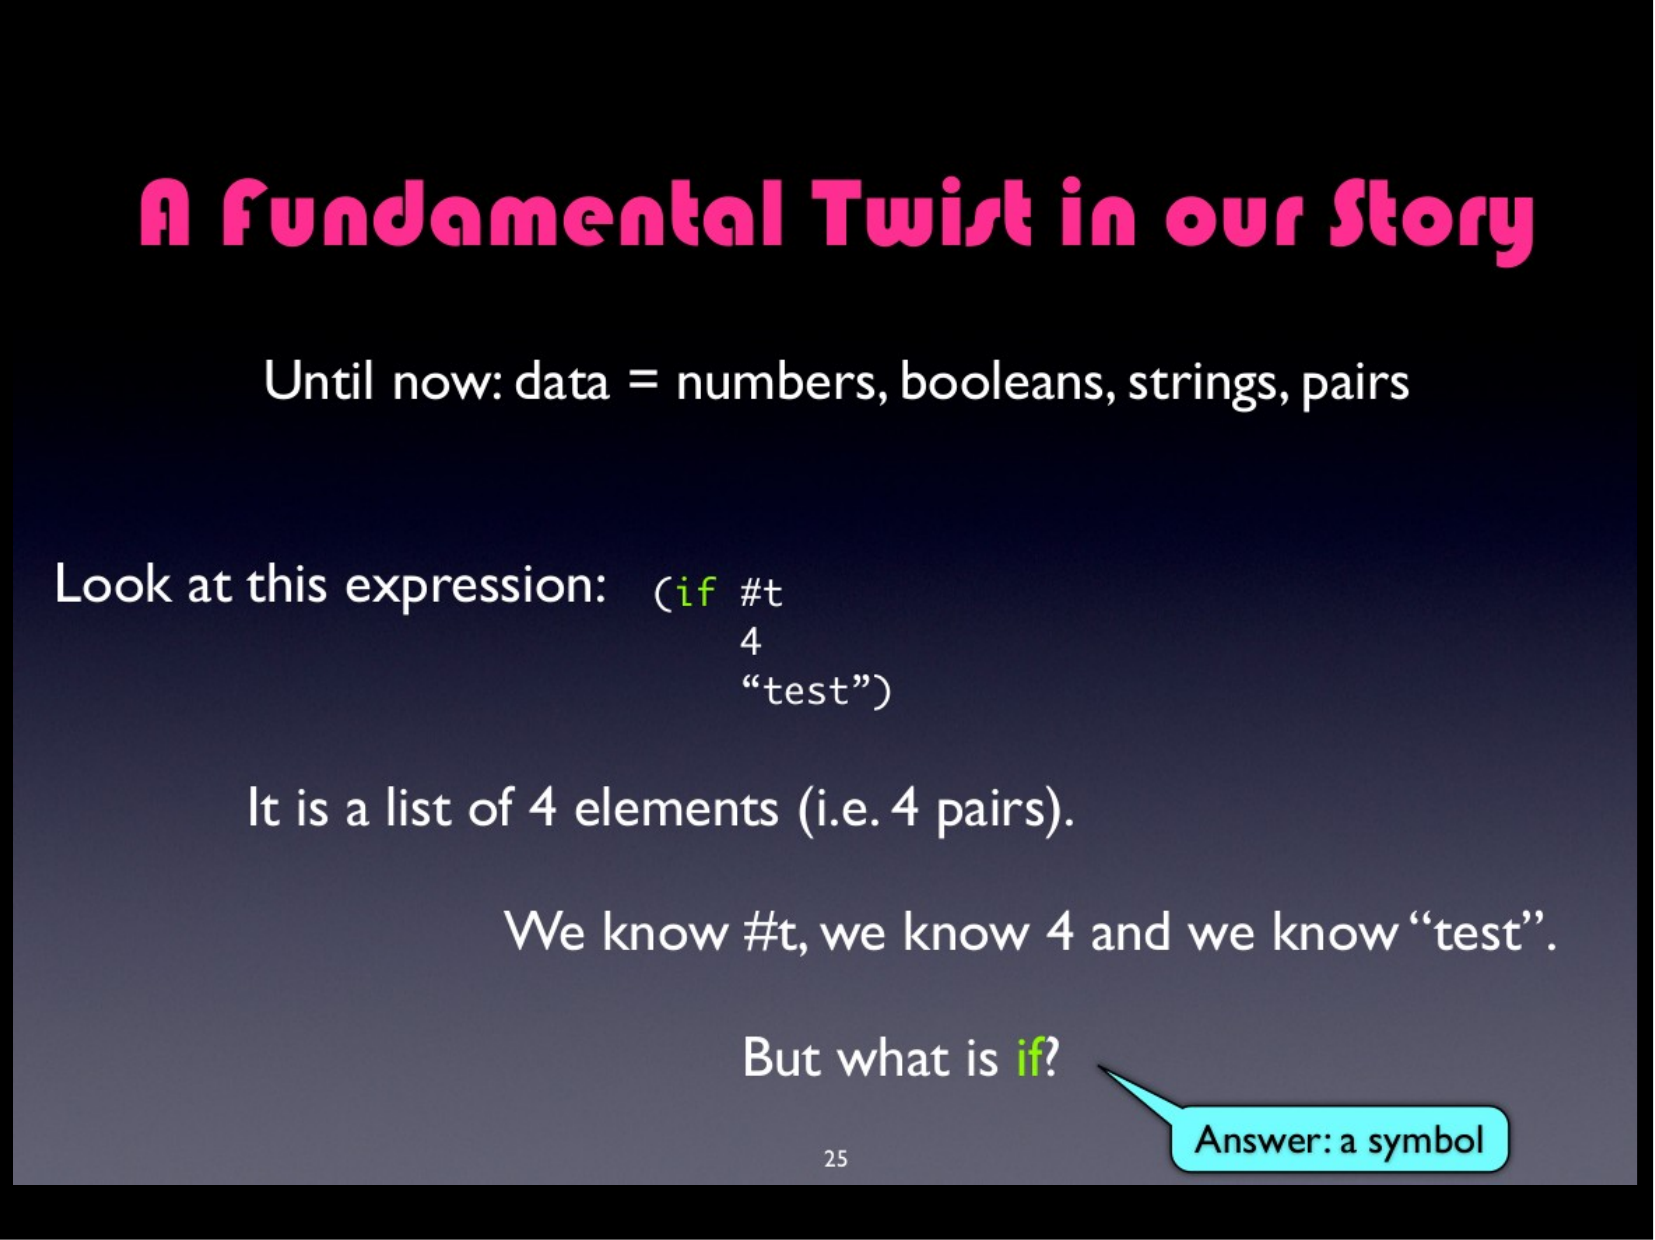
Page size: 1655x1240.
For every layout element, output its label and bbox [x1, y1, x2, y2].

text_box [13, 139, 1638, 1185]
